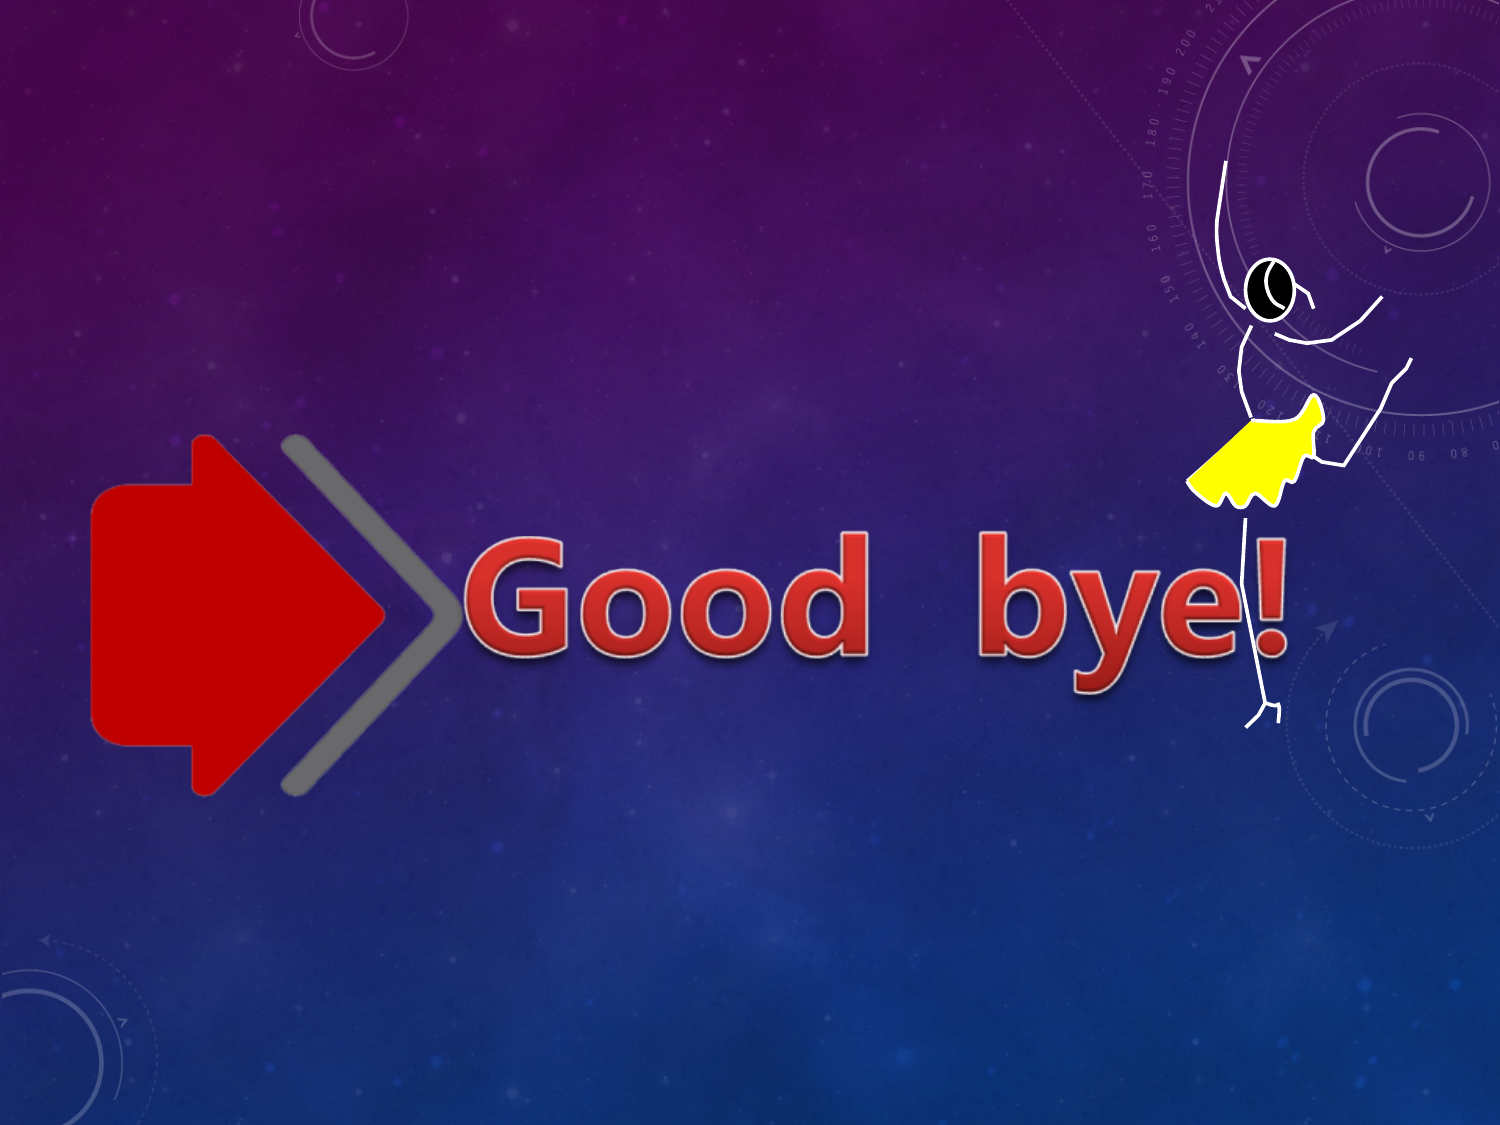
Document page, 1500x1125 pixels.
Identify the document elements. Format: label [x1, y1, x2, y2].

text_box [1186, 160, 1412, 728]
picture [0, 0, 1500, 1125]
